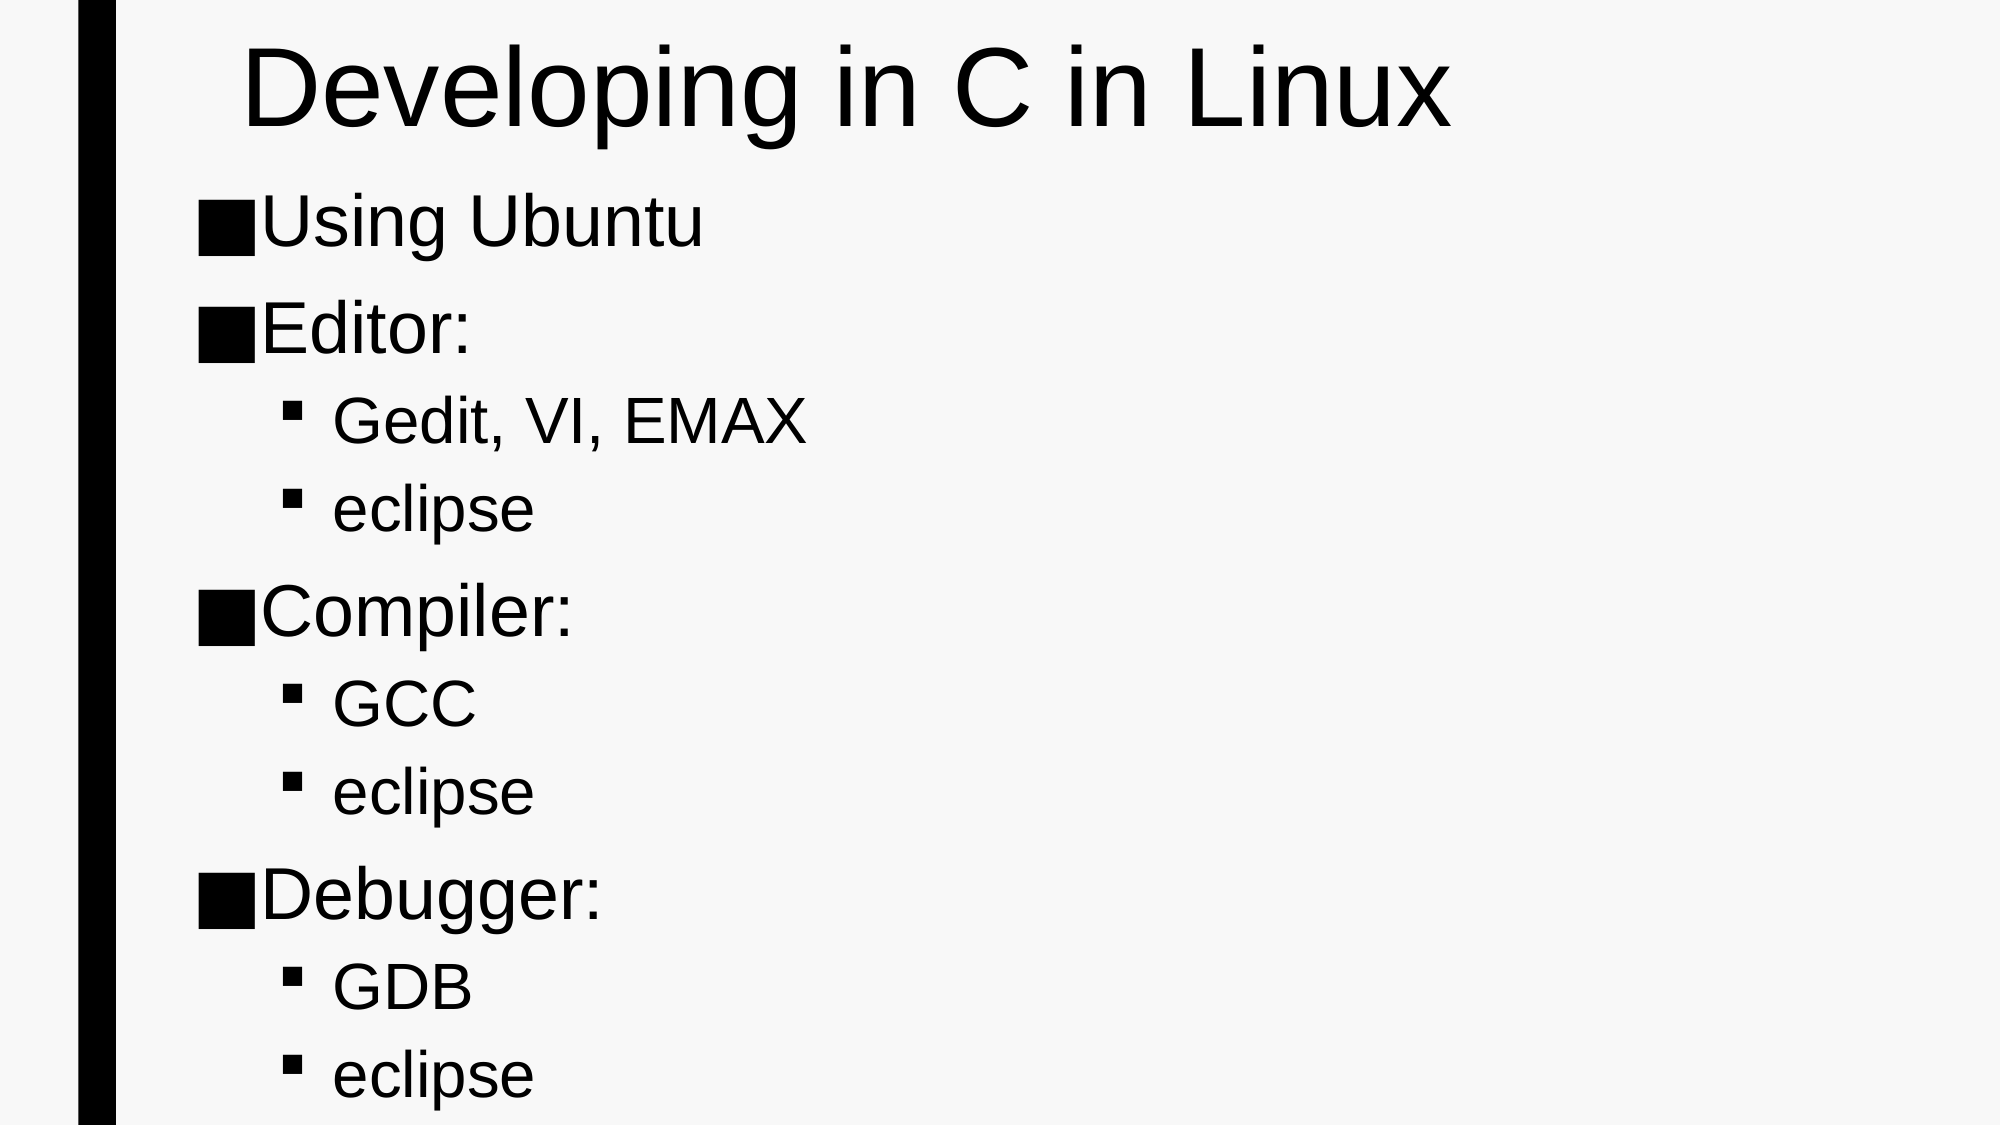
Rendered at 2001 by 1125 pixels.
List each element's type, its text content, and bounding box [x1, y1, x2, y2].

title Developing in C in Linux [225, 22, 1908, 192]
list Using Ubuntu Editor: Gedit, VI, EMAX eclipse Compiler: GCC eclipse Debugger: GDB eclipse [177, 172, 1800, 1125]
